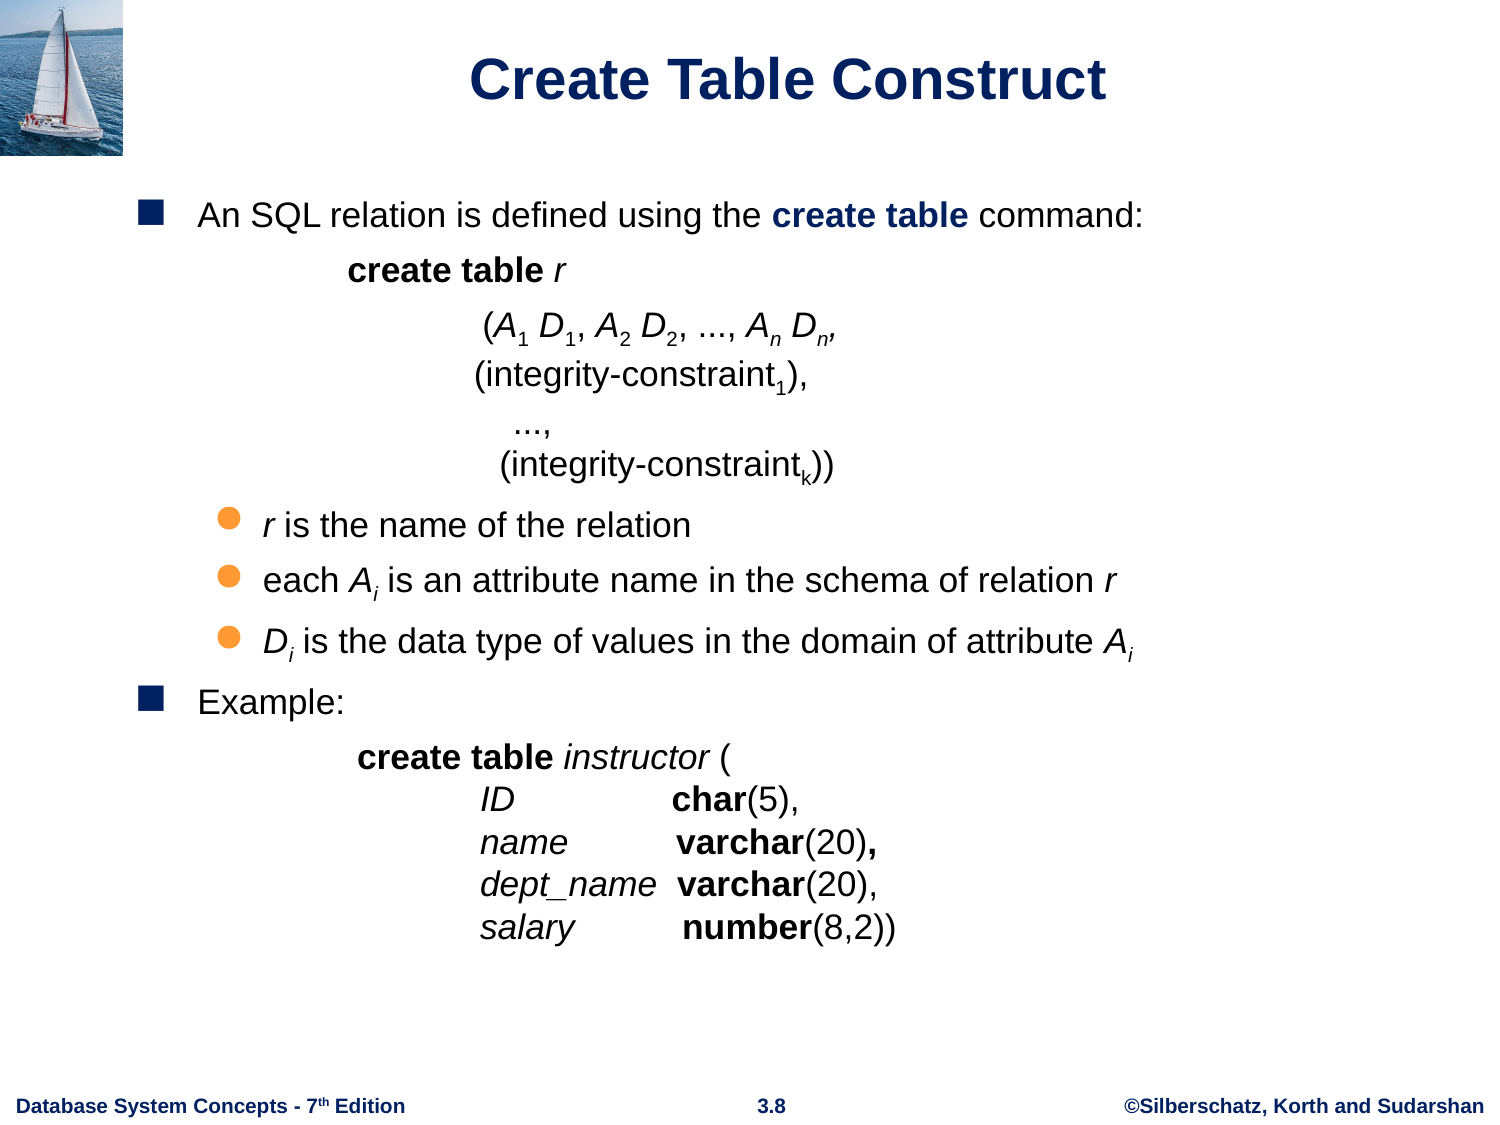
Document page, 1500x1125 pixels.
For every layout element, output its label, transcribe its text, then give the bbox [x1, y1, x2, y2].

list An SQL relation is defined using the create table command: create table r (A1 D1, A2 D2, ..., An Dn, (integrity-constraint1), ..., (integrity-constraintk)) r is the name of the relation each Ai is an attribute name in the schema of relation r Di is the data type of values in the domain of attribute Ai Example: create table instructor ( ID char(5), name varchar(20), dept_name varchar(20), salary number(8,2)) [126, 184, 1336, 1014]
picture [0, 0, 123, 156]
title Create Table Construct [125, 18, 1452, 120]
